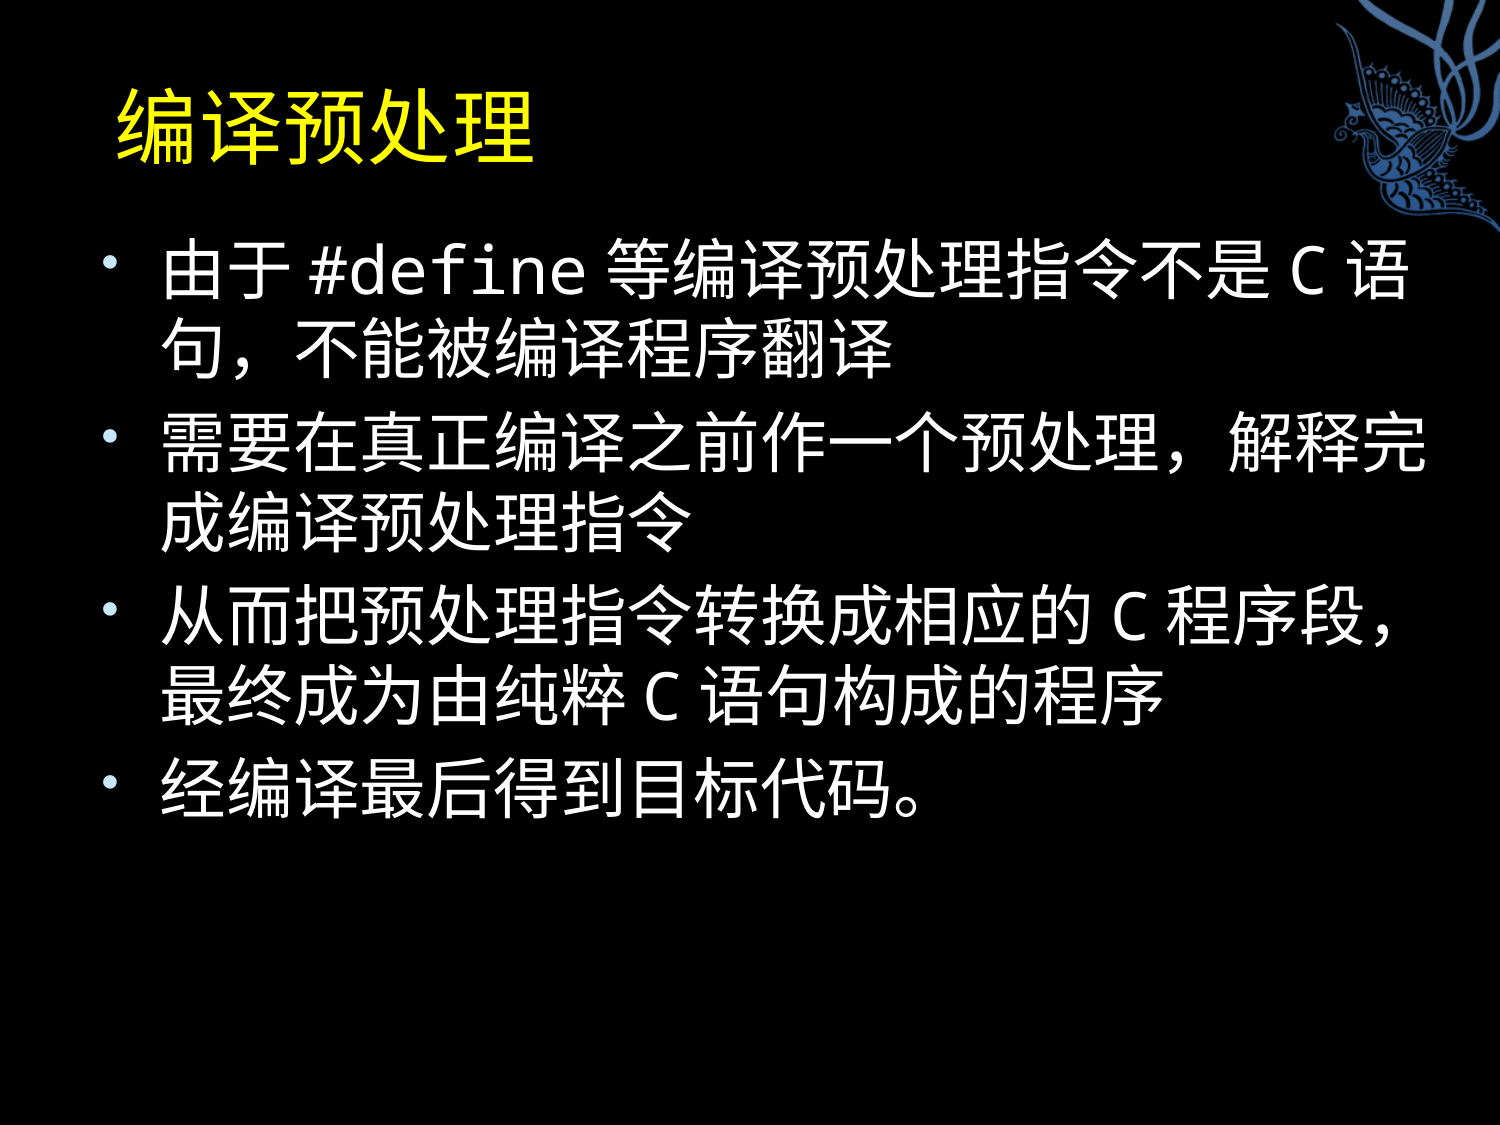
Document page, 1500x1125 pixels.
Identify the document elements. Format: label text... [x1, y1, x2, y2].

title 编译预处理 [100, 66, 1425, 185]
list 由于#define等编译预处理指令不是C语句，不能被编译程序翻译 需要在真正编译之前作一个预处理，解释完成编译预处理指令 从而把预处理指令转换成相应的C程序段，最终成为由纯粹C语句构成的程序 经编译最后得到目标代码。 [88, 220, 1471, 1035]
